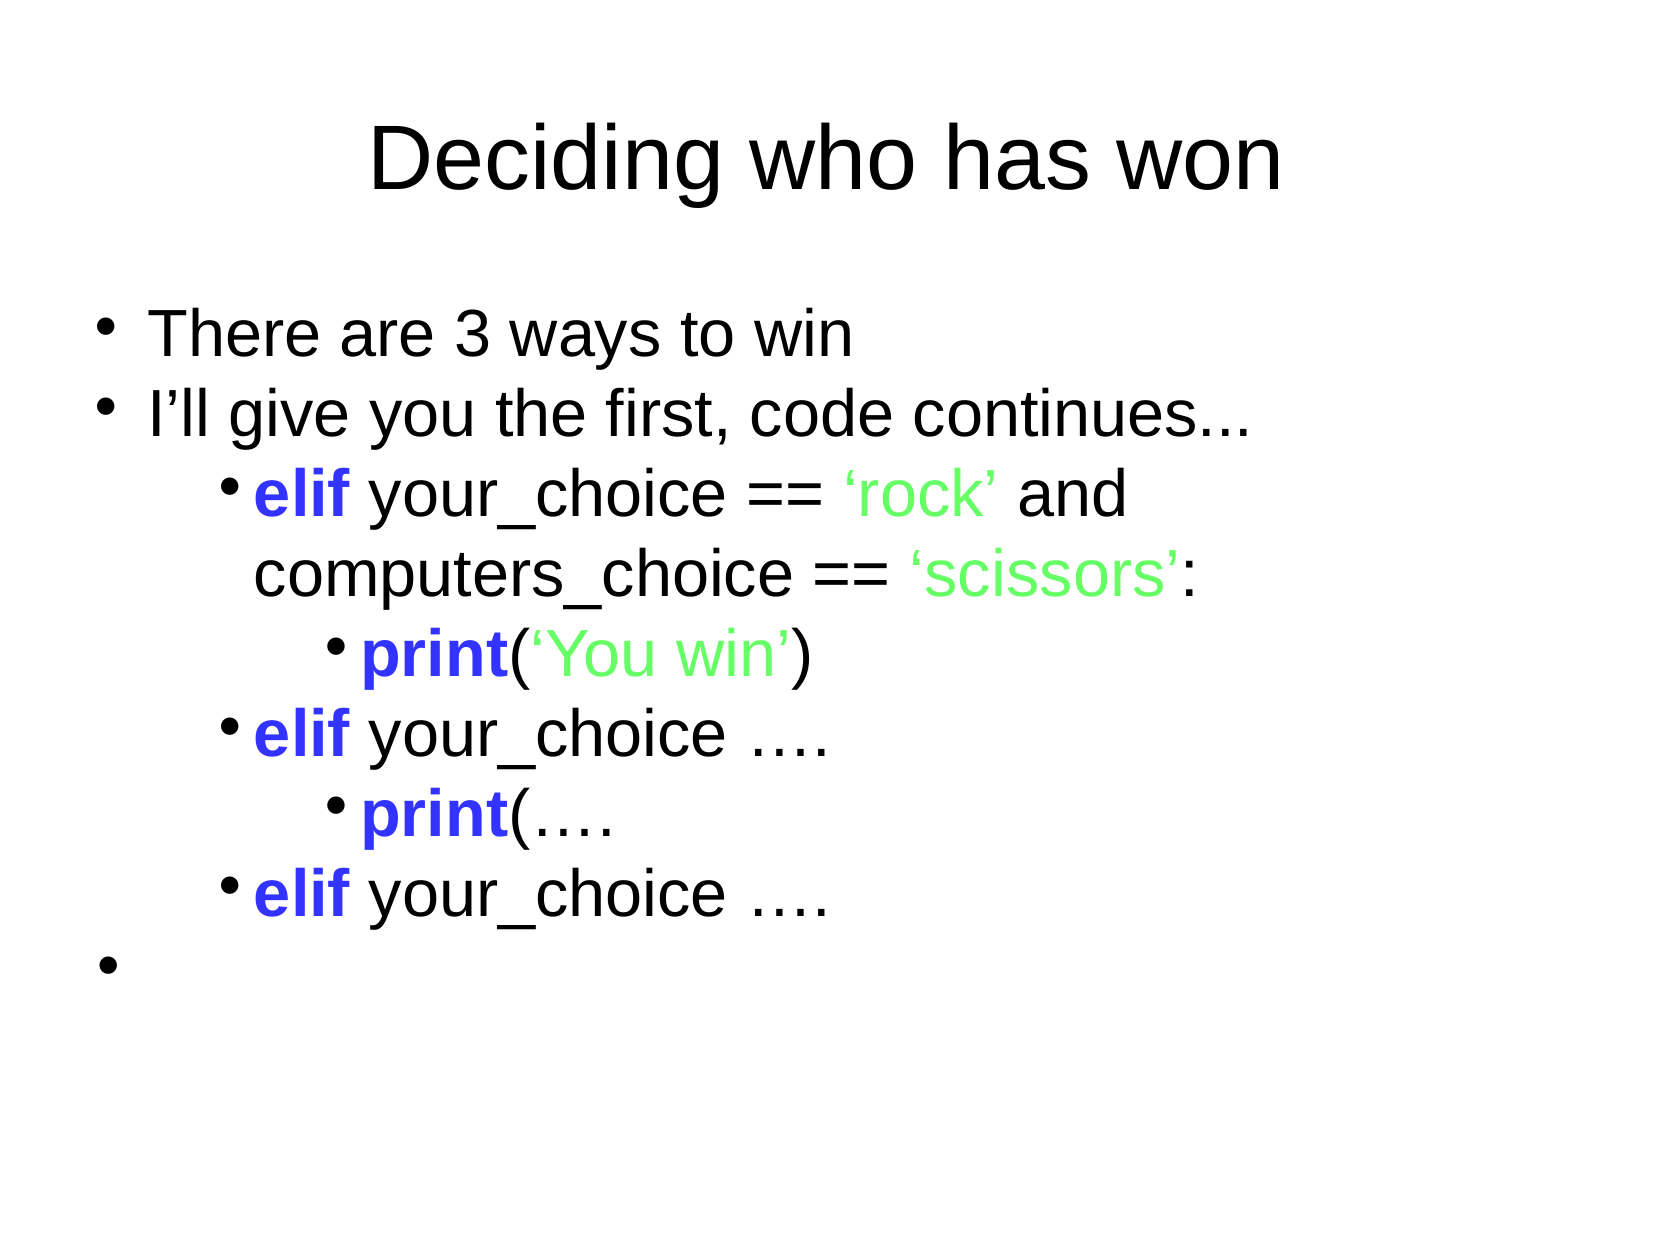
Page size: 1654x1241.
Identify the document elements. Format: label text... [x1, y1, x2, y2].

text_box Deciding who has won [82, 49, 1571, 257]
text_box There are 3 ways to win I’ll give you the first, code continues... elif your_choice == ‘rock’ and computers_choice == ‘scissors’: print(‘You win’) elif your_choice …. print(…. elif your_choice …. [76, 290, 1565, 1010]
